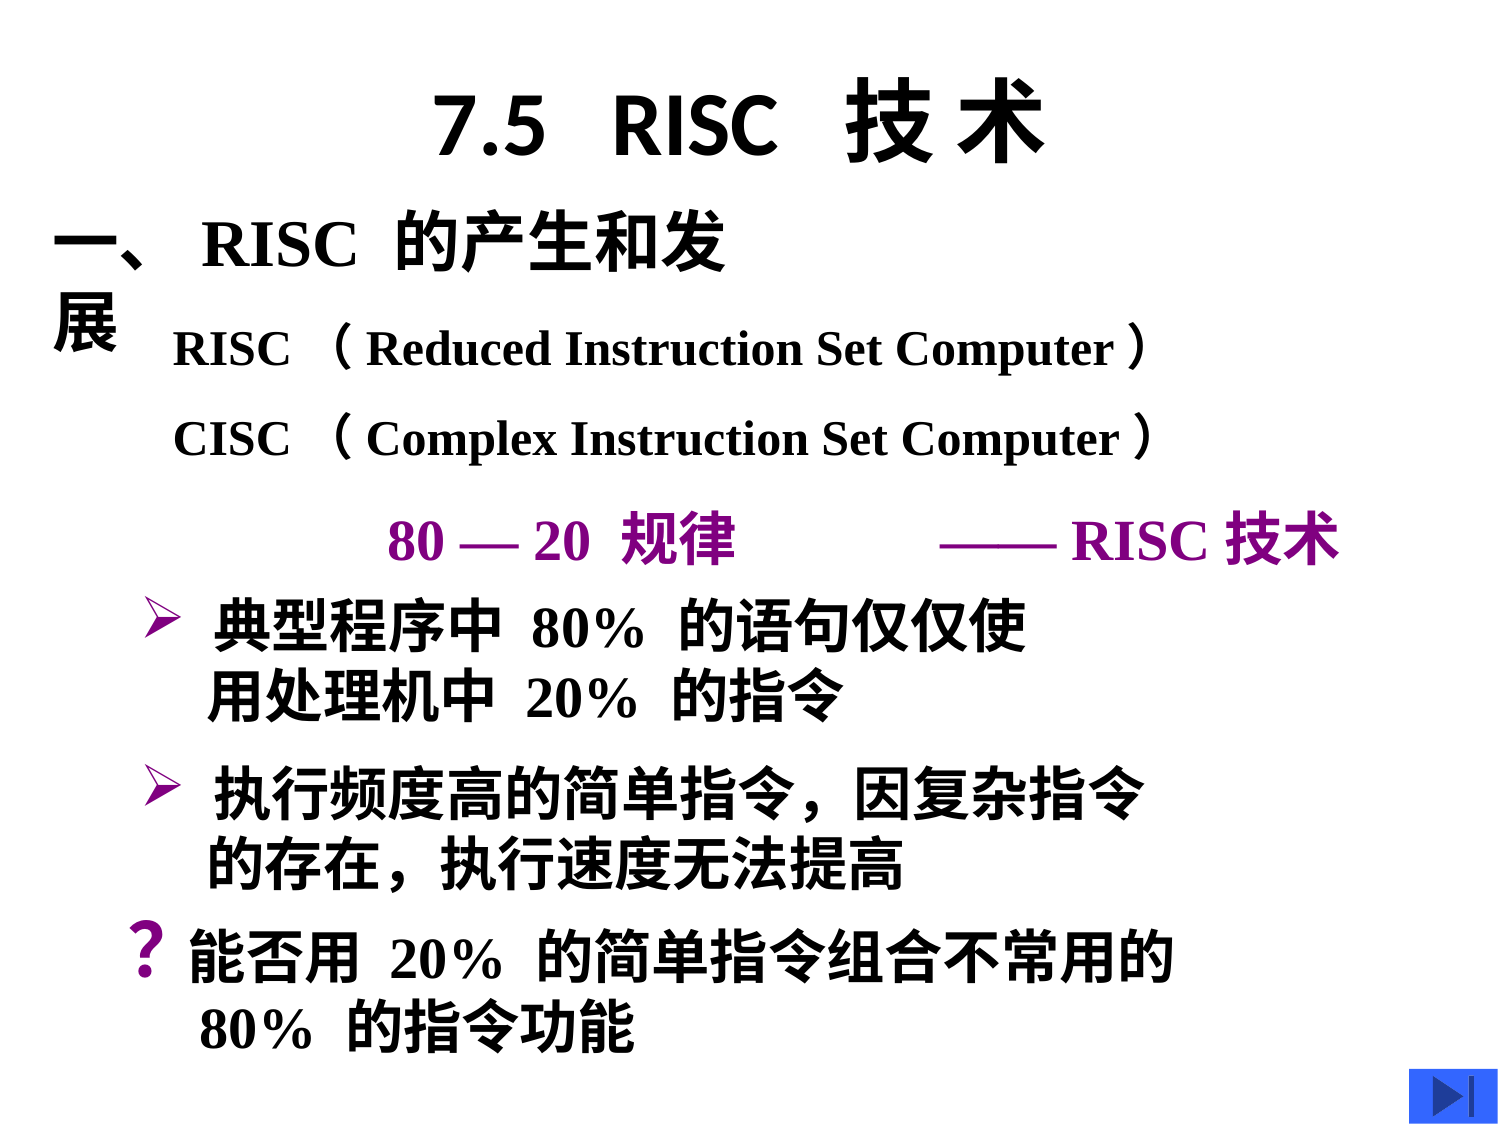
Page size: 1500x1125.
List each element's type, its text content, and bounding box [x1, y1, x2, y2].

text_box [1409, 1068, 1498, 1124]
text_box RISC（Reduced Instruction Set Computer） [157, 308, 1192, 383]
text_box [112, 894, 1451, 1068]
text_box 典型程序中 80% 的语句仅仅使 用处理机中 20% 的指令 [124, 582, 1088, 737]
text_box 80 — 20 规律 [256, 494, 752, 580]
title 7.5 RISC 技 术 [112, 24, 1388, 213]
text_box 一、RISC 的产生和发展 [37, 192, 800, 368]
text_box CISC（Complex Instruction Set Computer） [157, 398, 1198, 473]
text_box —— RISC技术 [925, 494, 1356, 580]
text_box 执行频度高的简单指令，因复杂指令 的存在，执行速度无法提高 [125, 749, 1363, 893]
